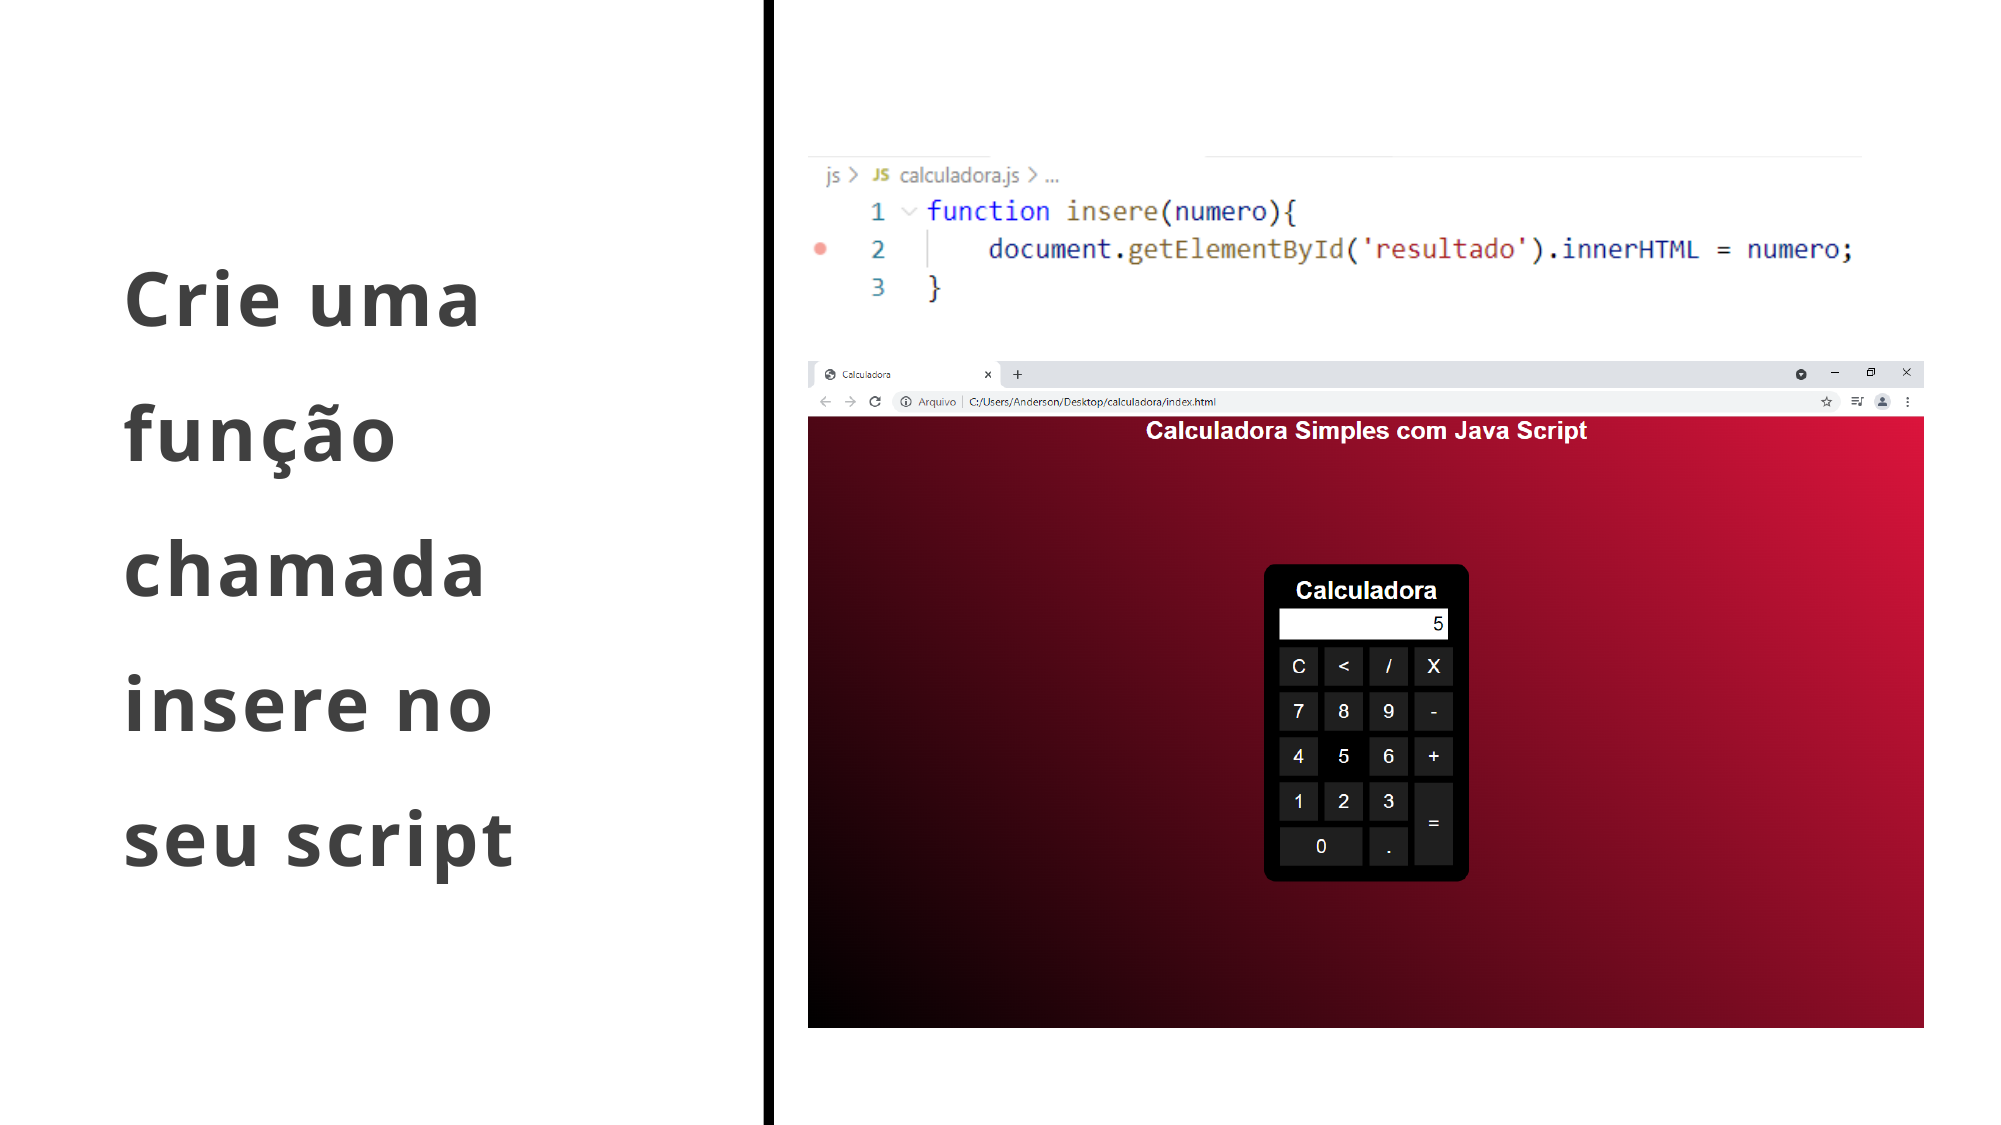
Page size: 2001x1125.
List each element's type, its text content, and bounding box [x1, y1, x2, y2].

picture [807, 361, 1925, 1029]
picture [808, 156, 1862, 315]
title Crie uma função chamada insere no seu script [105, 115, 666, 969]
